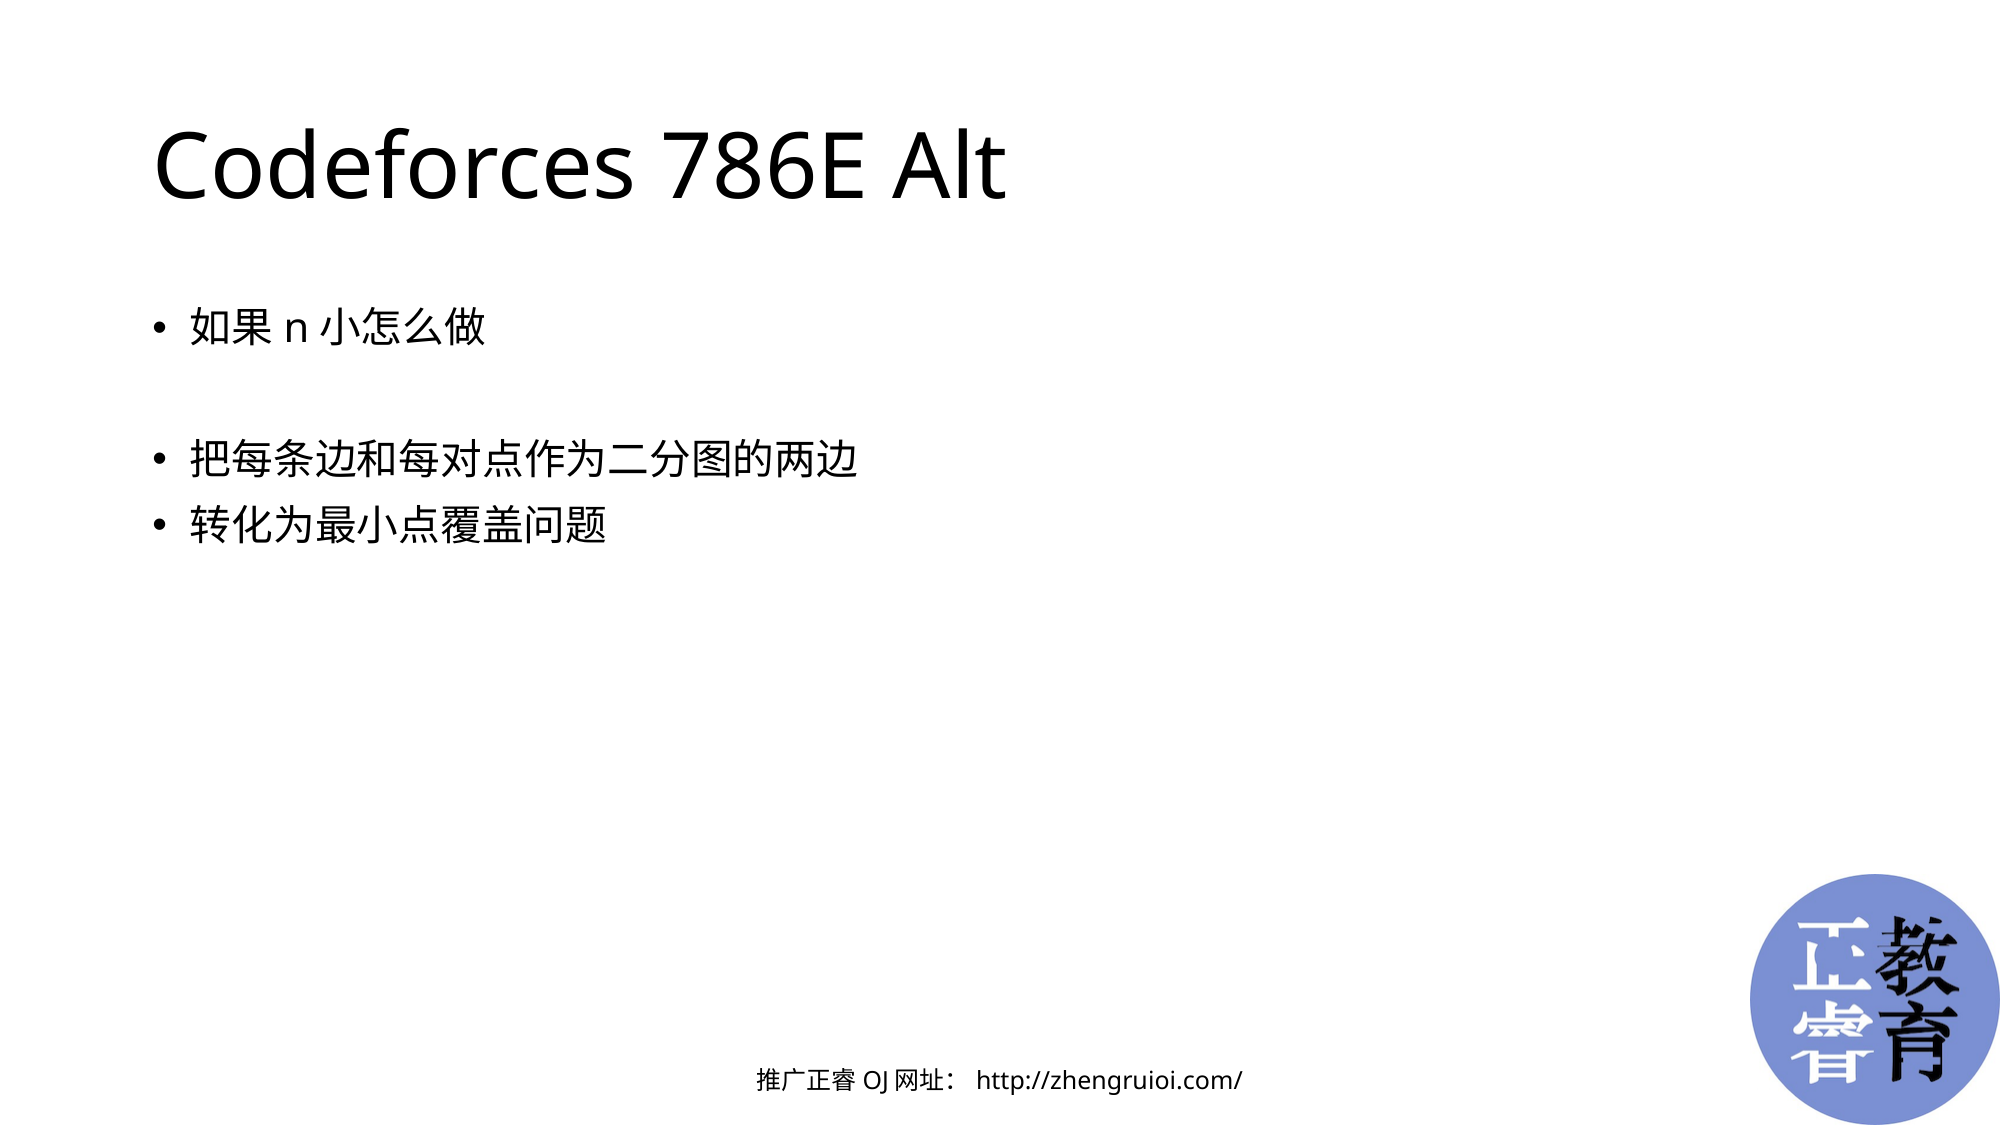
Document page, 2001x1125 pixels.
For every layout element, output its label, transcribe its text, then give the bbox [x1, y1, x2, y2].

title Codeforces 786E Alt [137, 59, 1863, 278]
picture [1750, 874, 2000, 1125]
list 如果n小怎么做 把每条边和每对点作为二分图的两边 转化为最小点覆盖问题 [137, 299, 1863, 1014]
